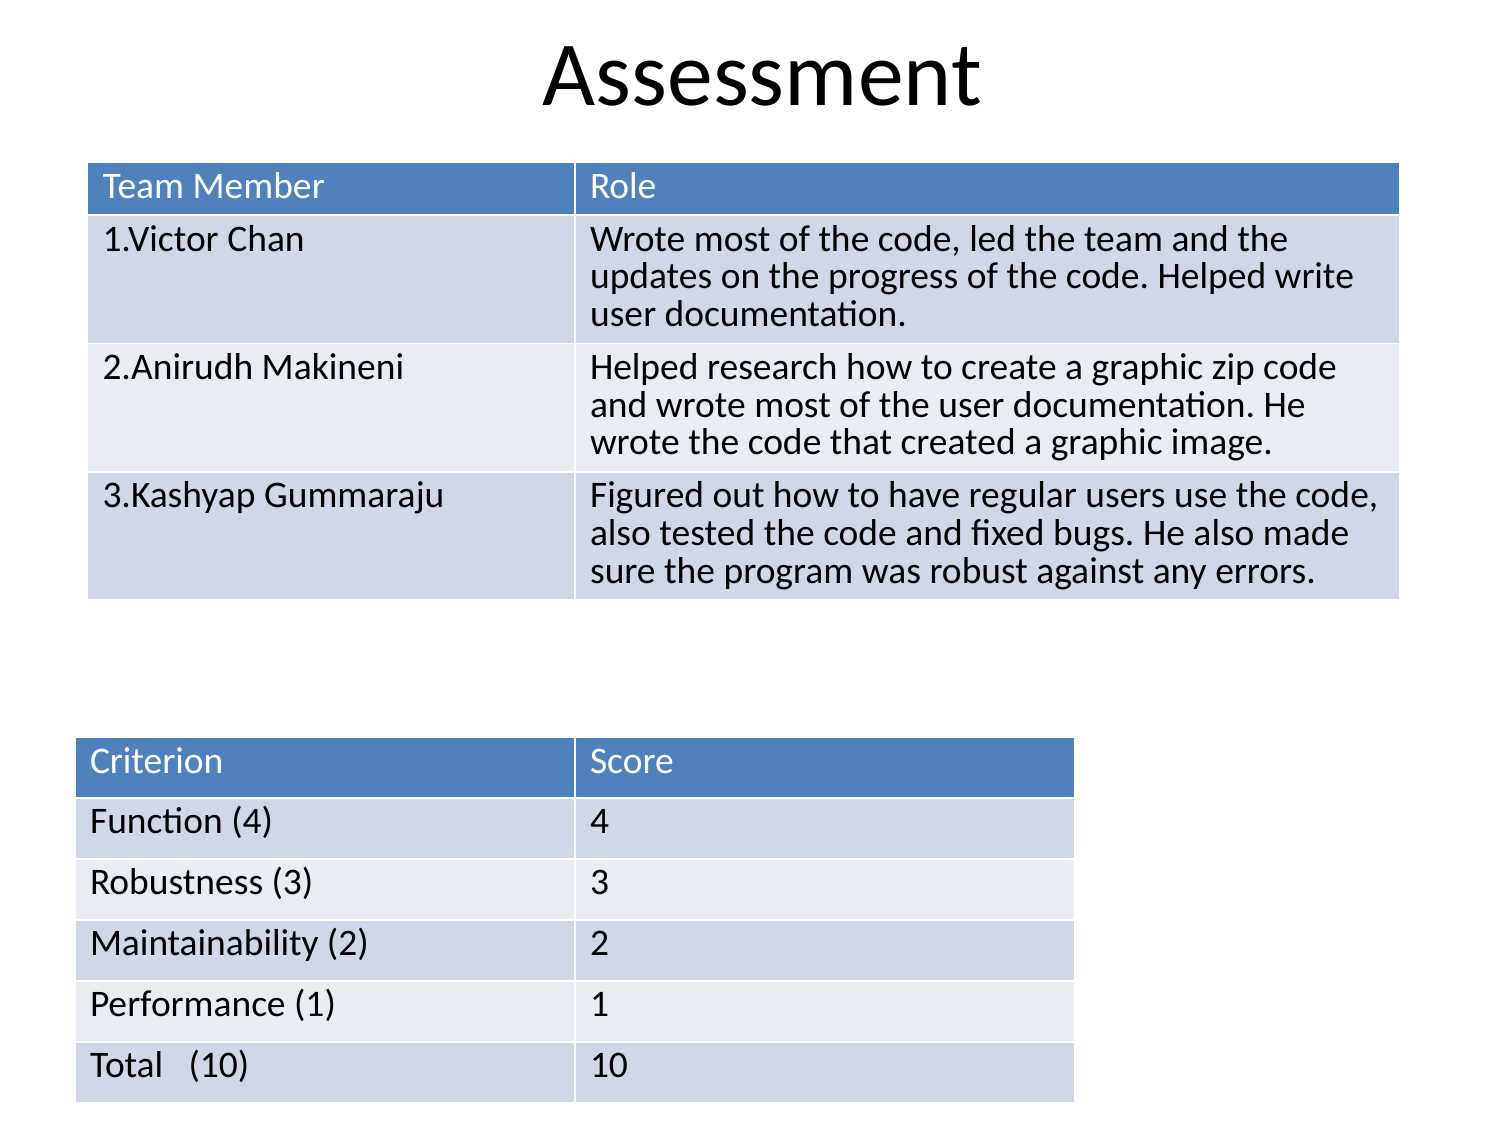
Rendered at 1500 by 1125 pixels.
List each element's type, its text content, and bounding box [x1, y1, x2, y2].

table_cell 3.Kashyap Gummaraju [88, 473, 574, 599]
table_cell 3 [576, 860, 1074, 919]
table_cell 1 [576, 982, 1074, 1041]
table_header Criterion [76, 738, 574, 797]
table_cell 4 [576, 799, 1074, 858]
table_cell 2 [576, 921, 1074, 980]
table_cell 10 [576, 1043, 1074, 1102]
table_cell Wrote most of the code, led the team and the updates on the progress of the code. Helped write user documentation. [576, 216, 1399, 343]
table_cell Function (4) [76, 799, 574, 858]
table_header Team Member [88, 163, 574, 214]
table_cell Maintainability (2) [76, 921, 574, 980]
title Assessment [87, 0, 1438, 163]
table_header Role [576, 163, 1399, 214]
table_cell Robustness (3) [76, 860, 574, 919]
table_cell Total (10) [76, 1043, 574, 1102]
table_cell Performance (1) [76, 982, 574, 1041]
table_cell Helped research how to create a graphic zip code and wrote most of the user documentation. He wrote the code that created a graphic image. [576, 344, 1399, 471]
table_header Score [576, 738, 1074, 797]
table_cell Figured out how to have regular users use the code, also tested the code and fixed bugs. He also made sure the program was robust against any errors. [576, 473, 1399, 599]
table_cell 2.Anirudh Makineni [88, 344, 574, 471]
table_cell 1.Victor Chan [88, 216, 574, 343]
